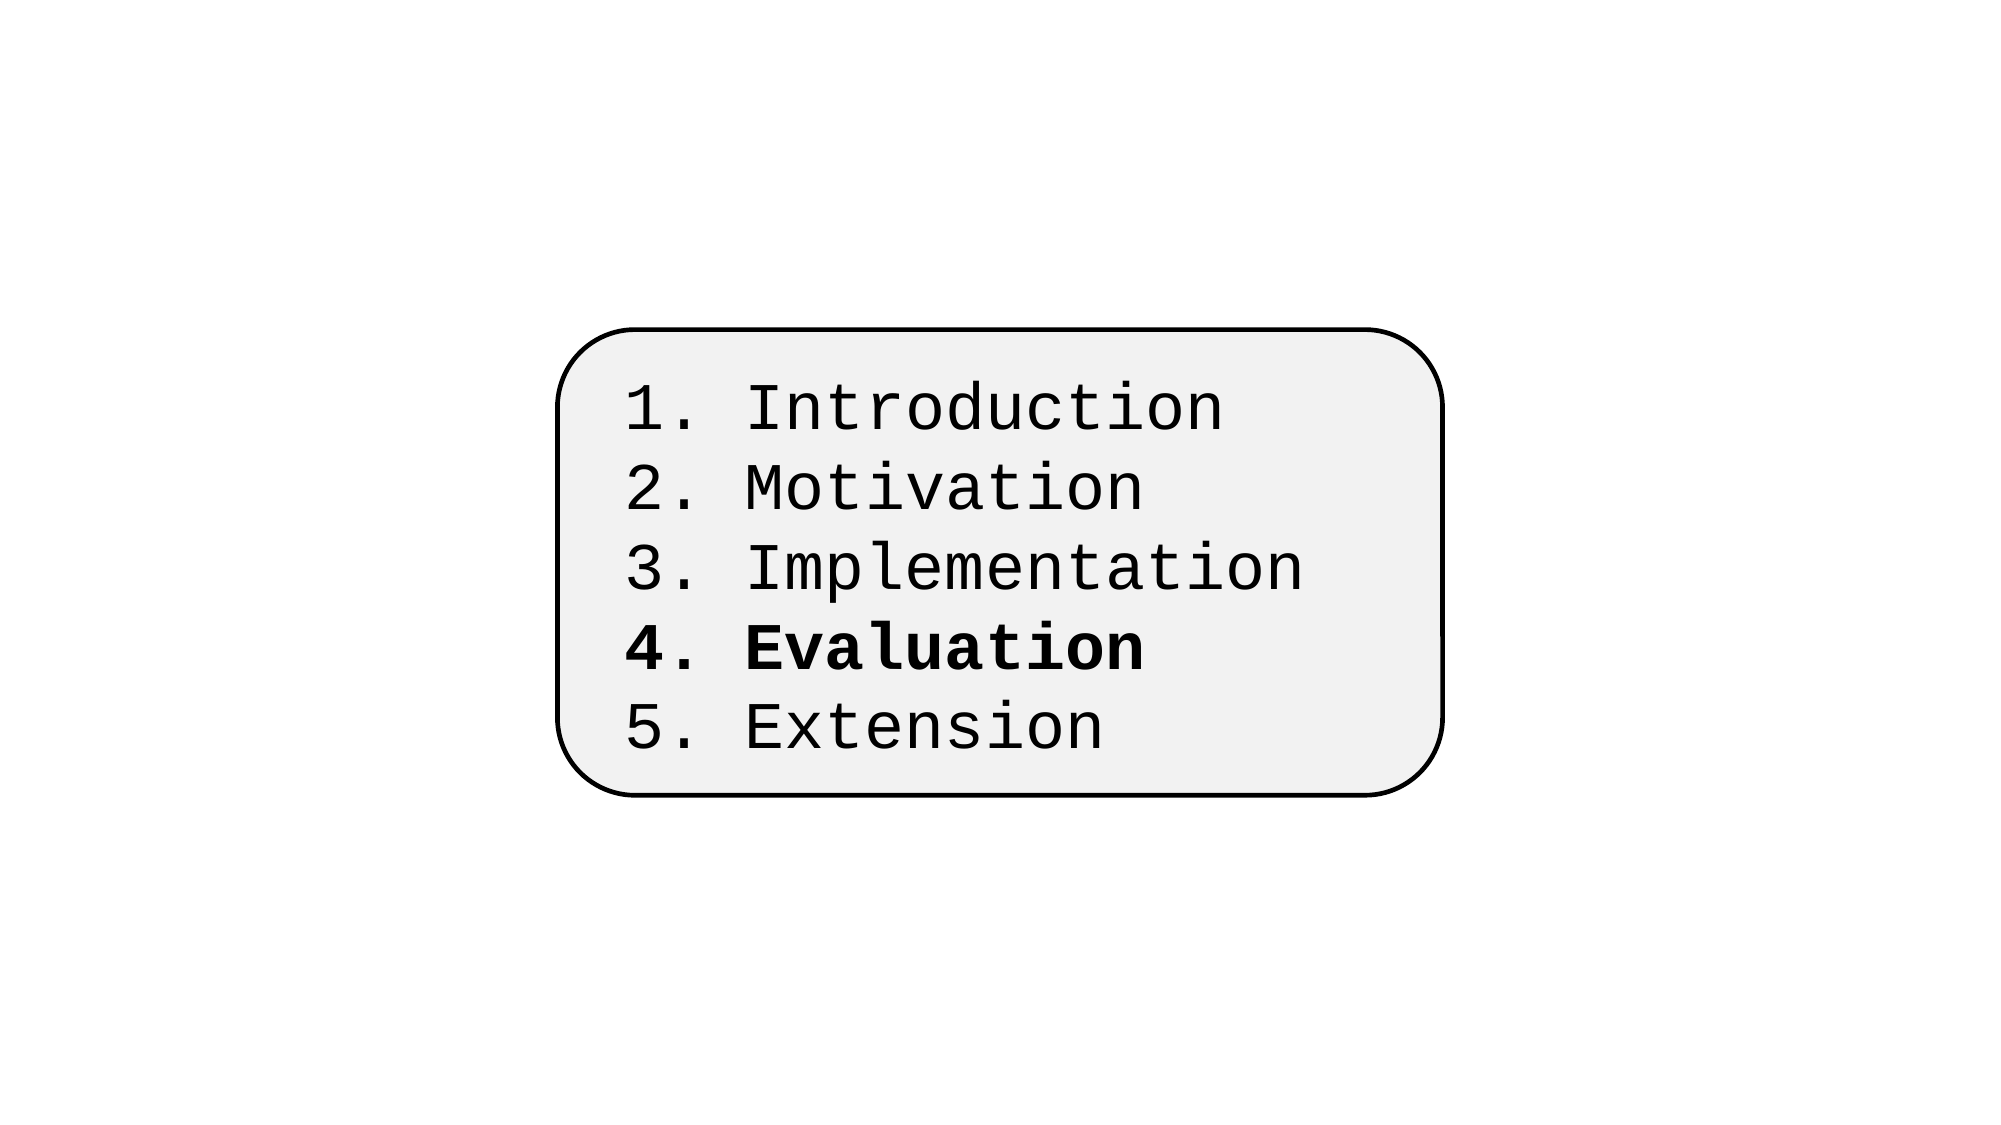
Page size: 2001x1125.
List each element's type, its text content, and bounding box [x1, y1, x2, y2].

text_box 1. Introduction 2. Motivation 3. Implementation 4. Evaluation 5. Extension [556, 328, 1444, 797]
